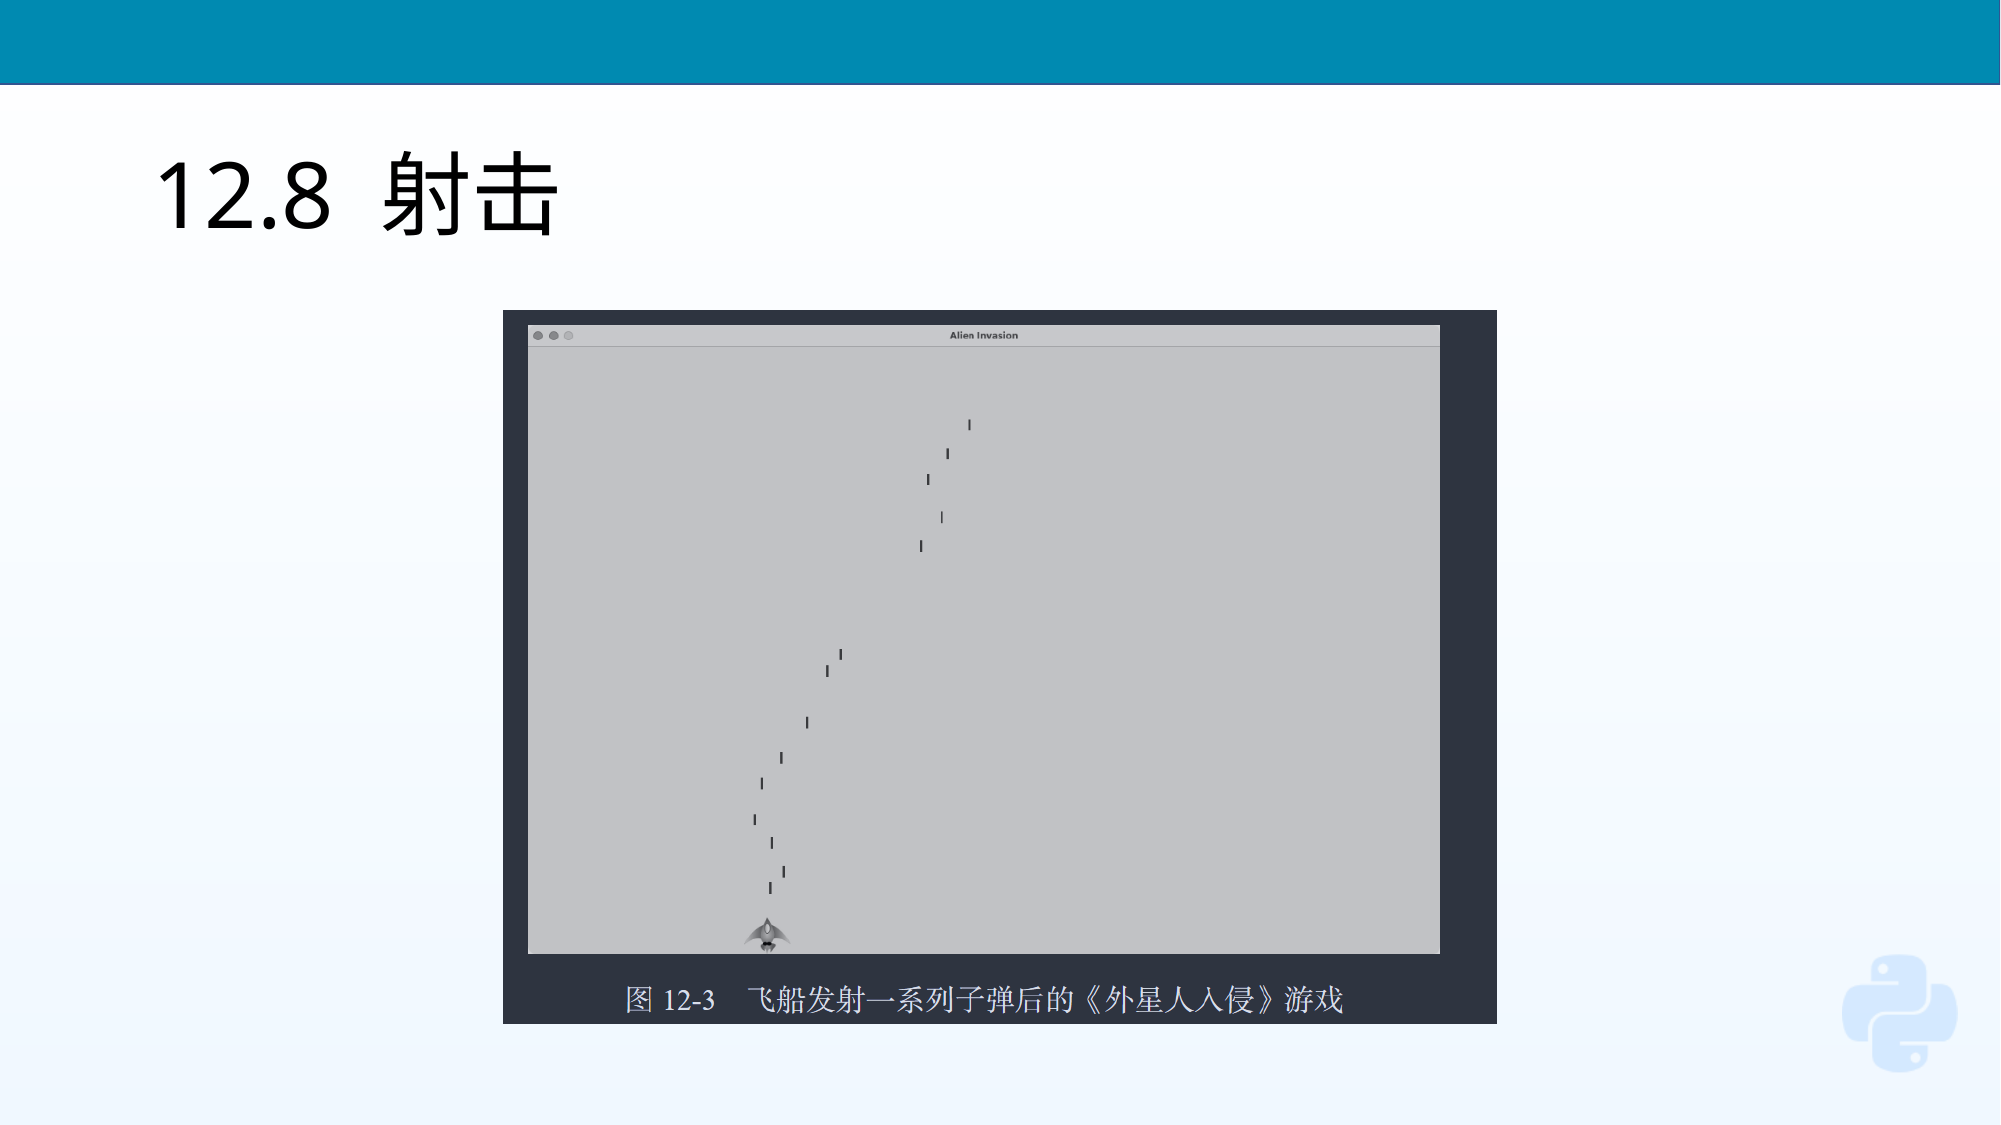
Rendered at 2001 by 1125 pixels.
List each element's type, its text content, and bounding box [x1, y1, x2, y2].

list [503, 310, 1497, 1024]
title 12.8 射击 [137, 115, 1863, 282]
picture [1842, 946, 1958, 1081]
